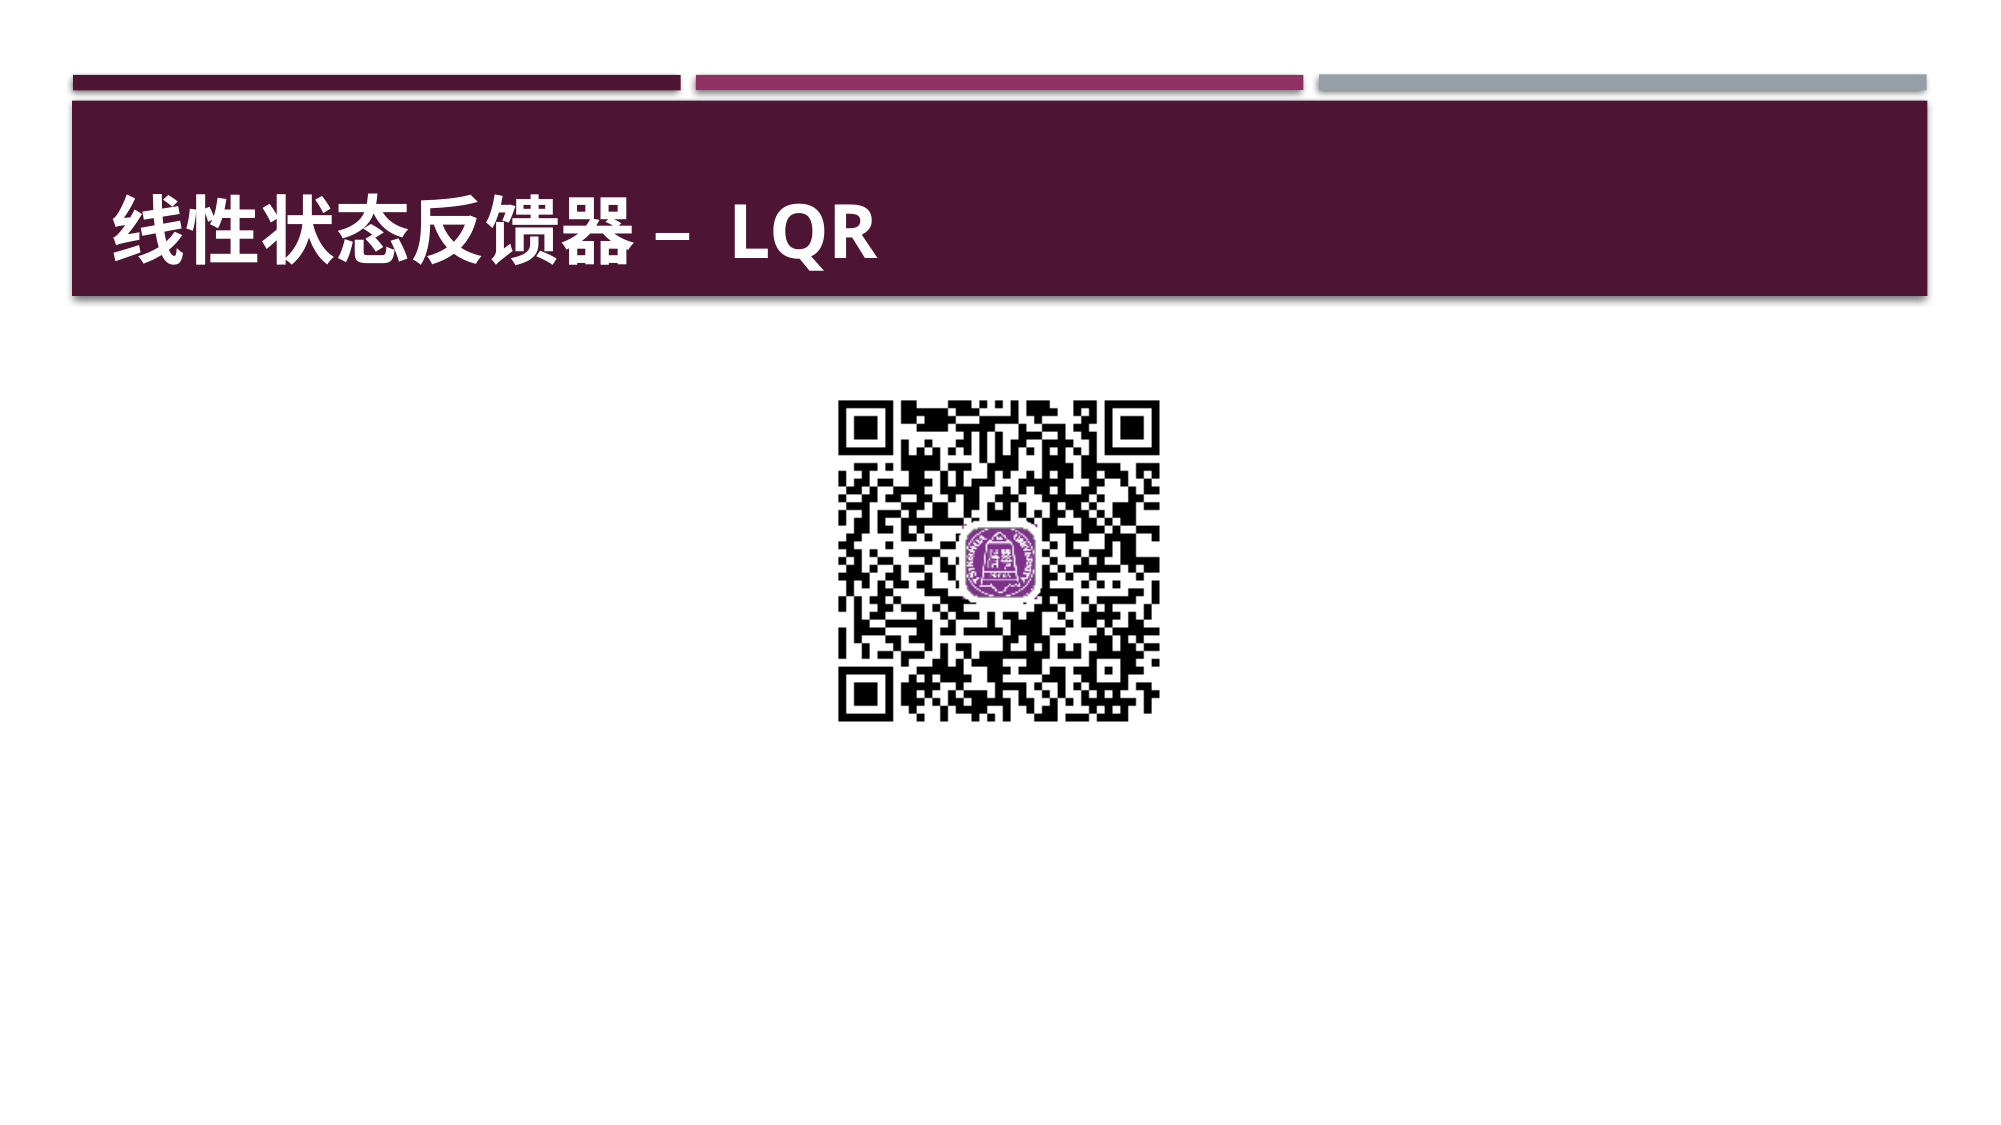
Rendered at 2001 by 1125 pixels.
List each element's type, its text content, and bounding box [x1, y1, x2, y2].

picture [811, 374, 1188, 751]
title 线性状态反馈器 – LQR [95, 115, 1905, 282]
